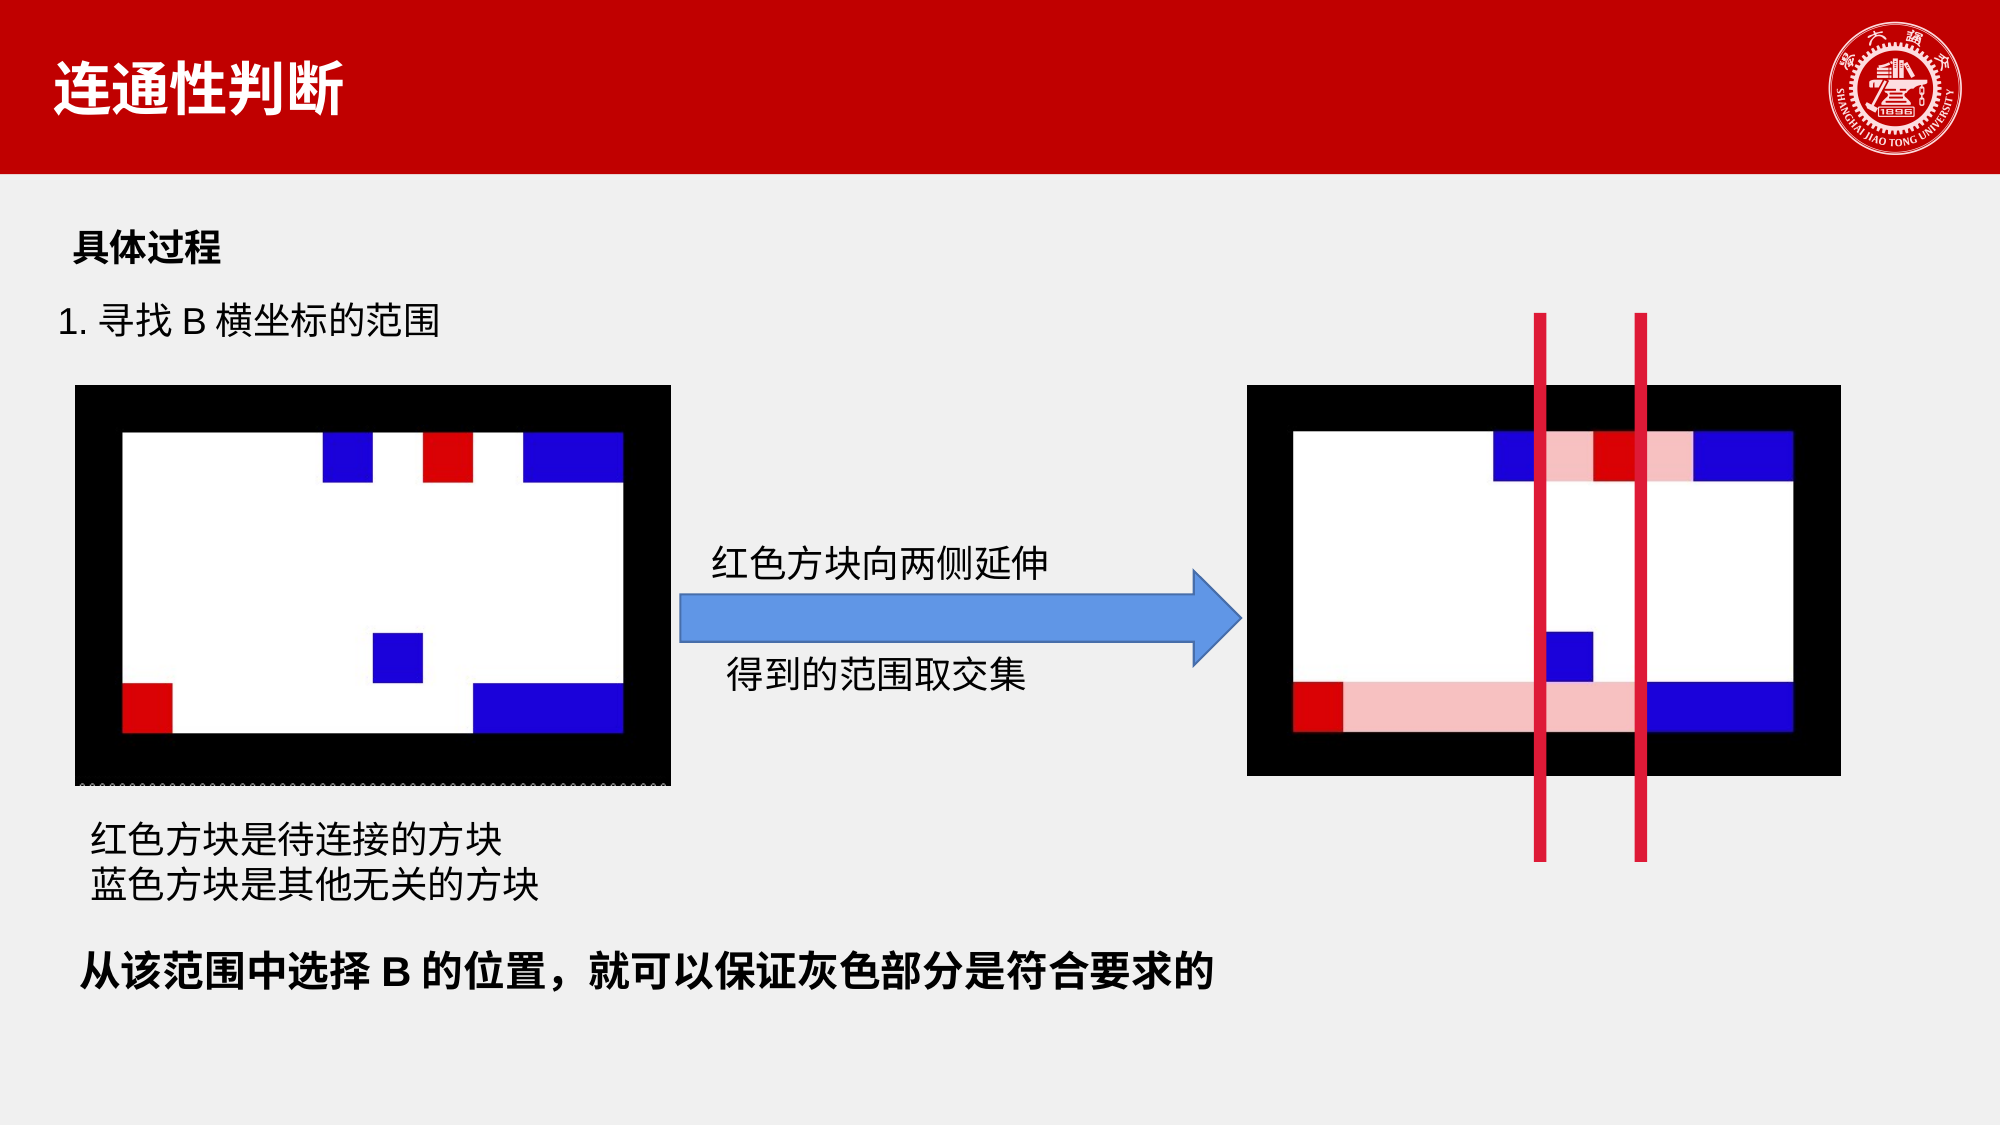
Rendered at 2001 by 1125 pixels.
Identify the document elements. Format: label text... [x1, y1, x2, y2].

picture [1820, 12, 1970, 162]
picture [75, 385, 671, 786]
text_box 红色方块向两侧延伸 [697, 532, 1195, 592]
text_box [1634, 312, 1648, 385]
text_box 从该范围中选择B的位置，就可以保证灰色部分是符合要求的 [64, 937, 1230, 1002]
text_box 1.寻找B横坐标的范围 [42, 289, 456, 350]
text_box 连通性判断 [38, 44, 560, 130]
picture [1247, 385, 1841, 776]
text_box [0, 0, 2000, 175]
text_box 得到的范围取交集 [712, 643, 1042, 704]
text_box [1533, 312, 1547, 385]
text_box [1533, 776, 1547, 863]
text_box 具体过程 [57, 216, 331, 277]
text_box [1634, 776, 1648, 863]
text_box 红色方块是待连接的方块 蓝色方块是其他无关的方块 [75, 808, 556, 914]
text_box [679, 570, 1243, 668]
